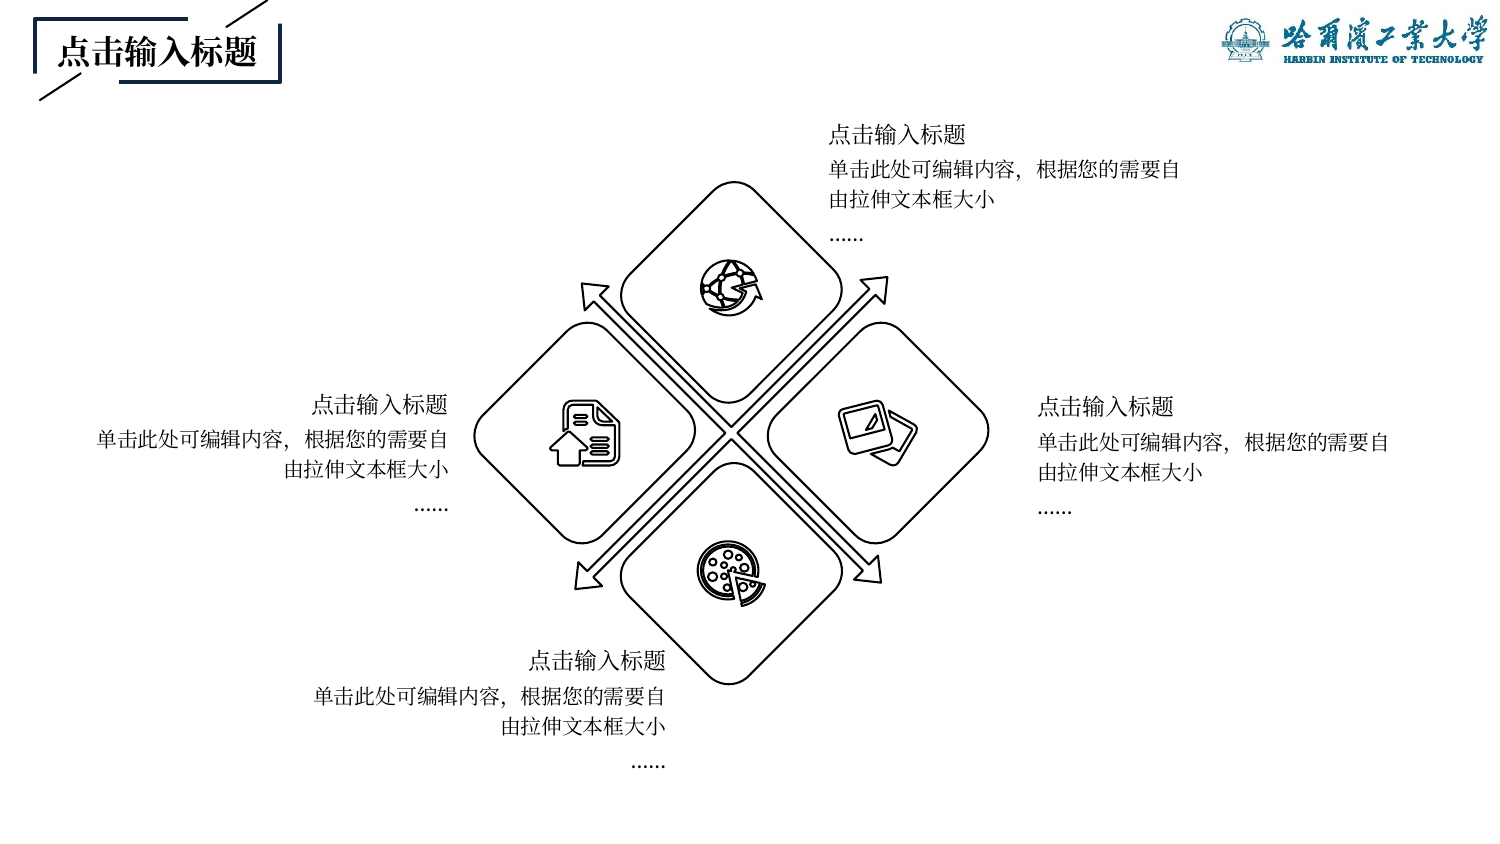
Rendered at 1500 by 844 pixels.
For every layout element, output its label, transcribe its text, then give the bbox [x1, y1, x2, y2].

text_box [496, 207, 967, 659]
text_box 点击输入标题 单击此处可编辑内容，根据您的需要自由拉伸文本框大小 …… [293, 641, 666, 773]
text_box 点击输入标题 单击此处可编辑内容，根据您的需要自由拉伸文本框大小 …… [828, 114, 1202, 246]
picture [1219, 9, 1493, 71]
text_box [0, 0, 324, 101]
text_box 点击输入标题 单击此处可编辑内容，根据您的需要自由拉伸文本框大小 …… [76, 384, 449, 516]
text_box 点击输入标题 单击此处可编辑内容，根据您的需要自由拉伸文本框大小 …… [1037, 387, 1410, 519]
